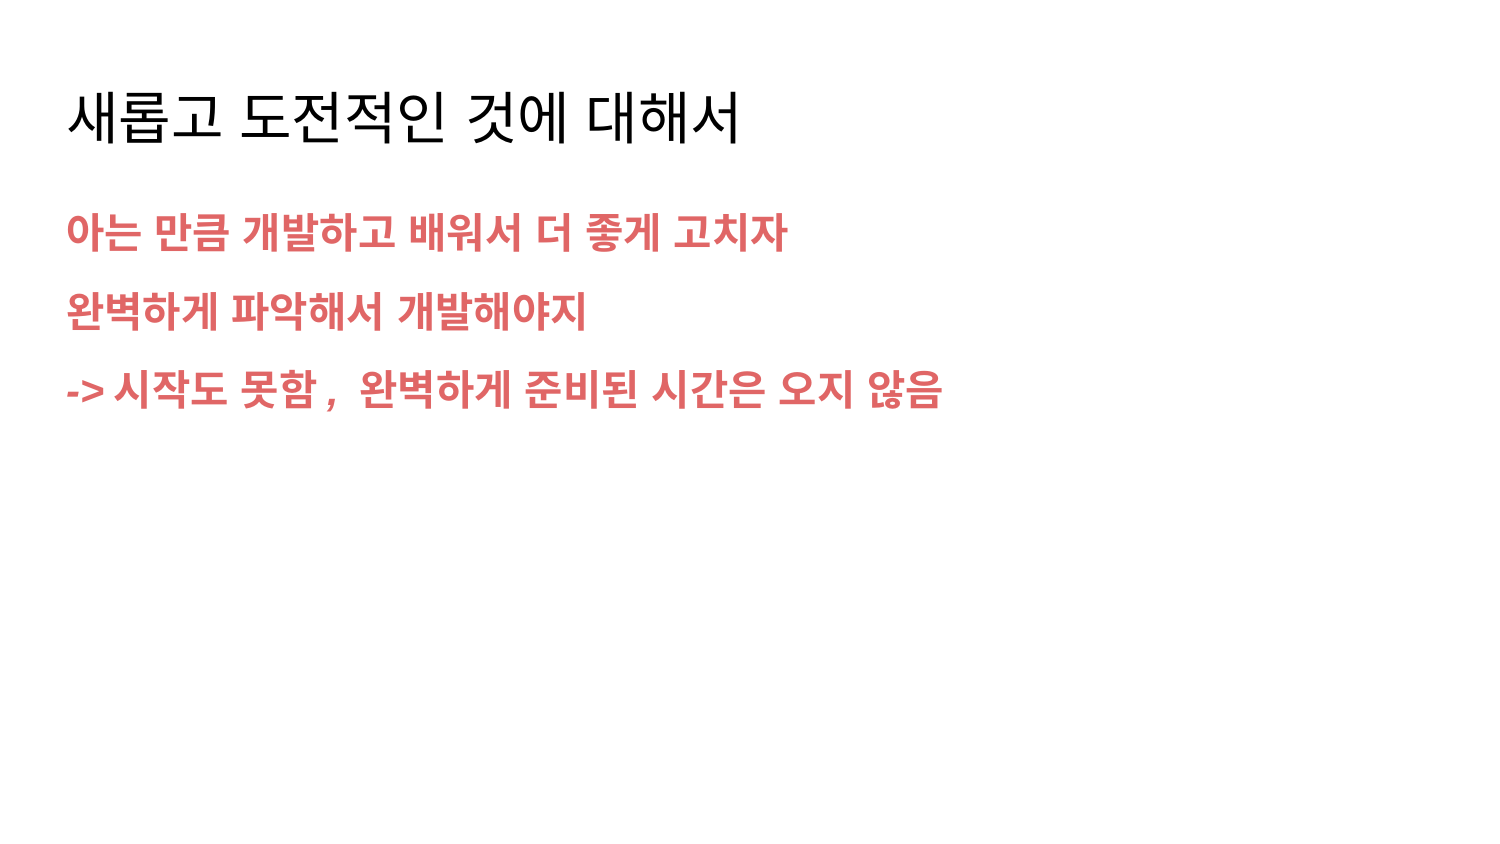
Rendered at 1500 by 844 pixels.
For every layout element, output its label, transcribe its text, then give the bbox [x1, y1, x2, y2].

title 새롭고 도전적인 것에 대해서 [51, 72, 1449, 167]
list 아는 만큼 개발하고 배워서 더 좋게 고치자 완벽하게 파악해서 개발해야지 ->시작도 못함, 완벽하게 준비된 시간은 오지 않음 [51, 189, 1449, 750]
